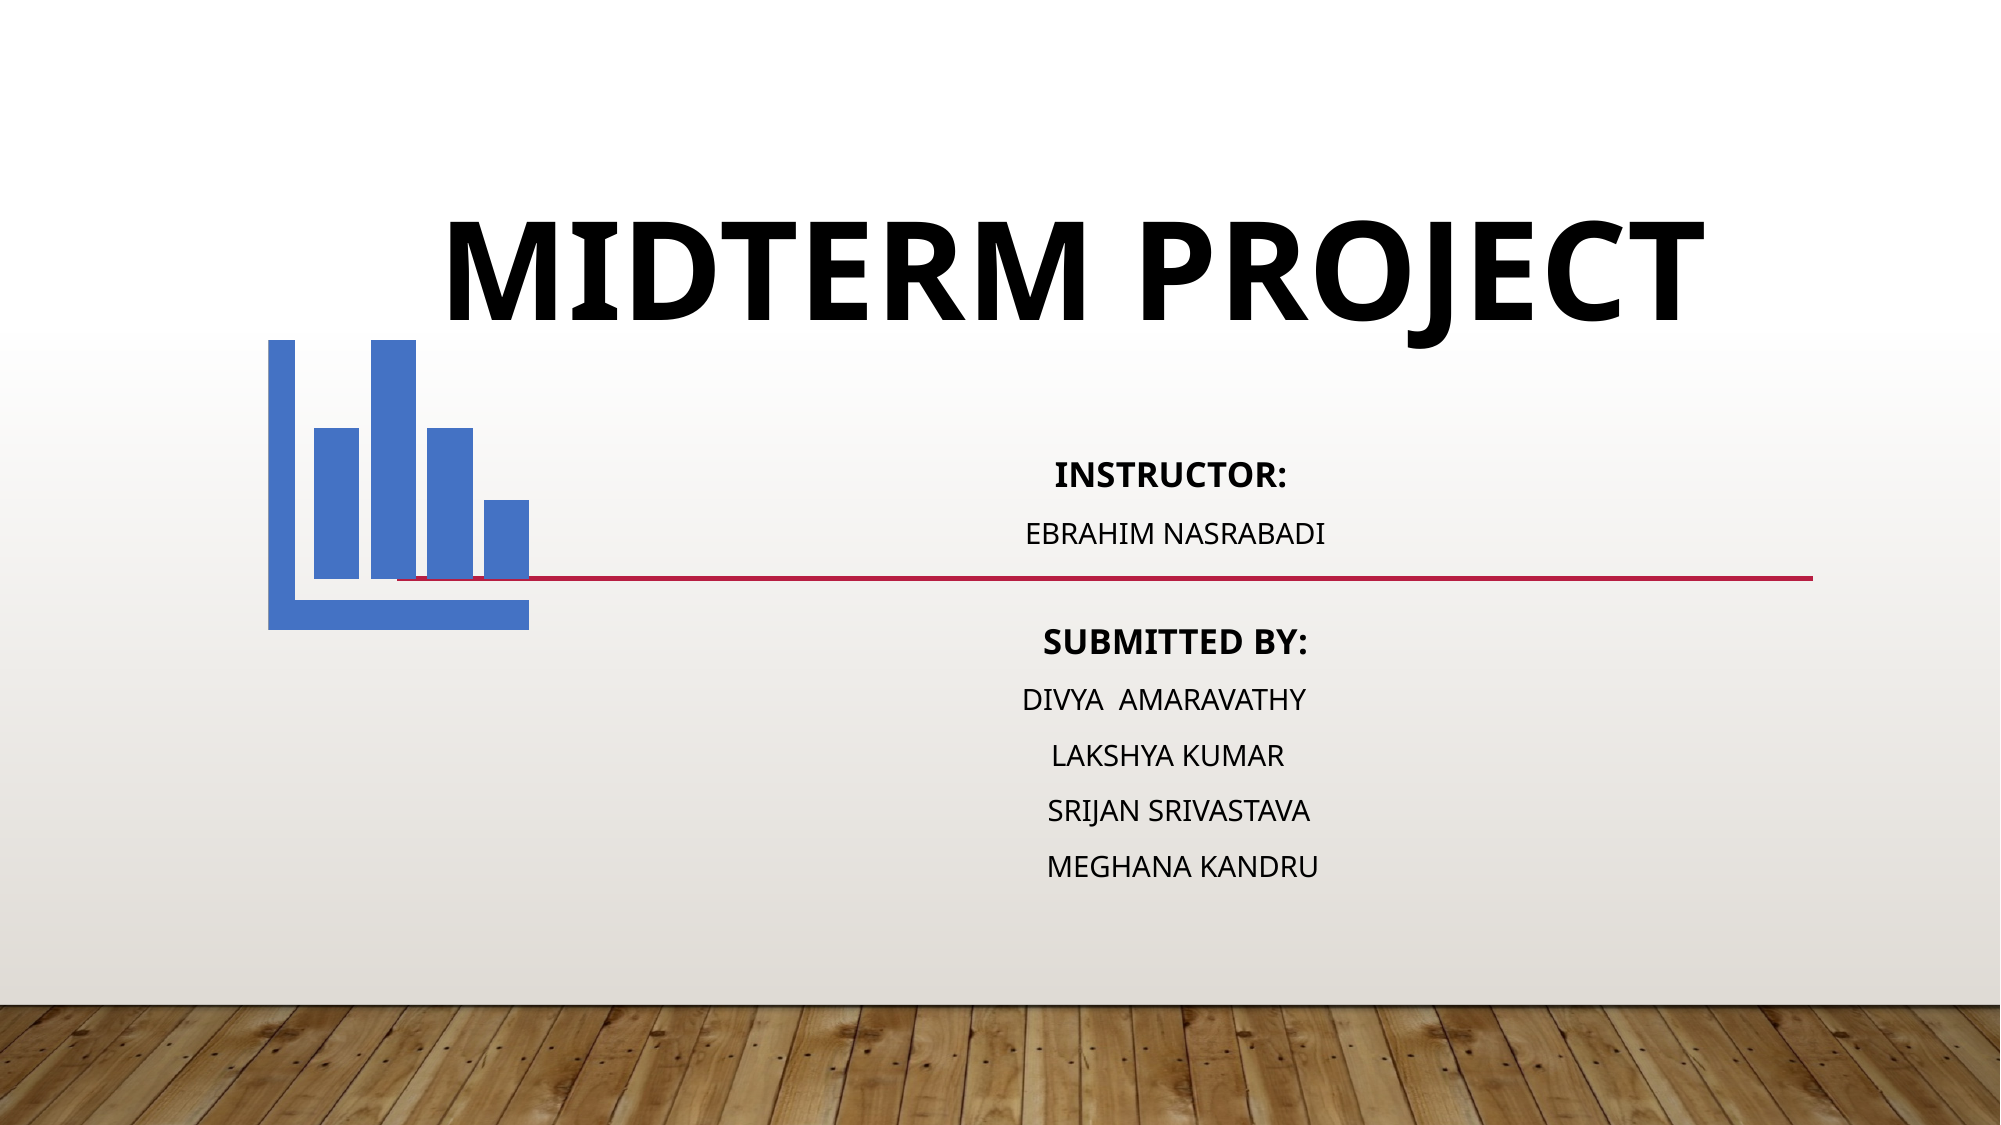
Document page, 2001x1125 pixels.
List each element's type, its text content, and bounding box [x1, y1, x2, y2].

title Midterm Project [423, 68, 1925, 351]
subtitle Instructor: Ebrahim Nasrabadi Submitted by: Divya Amaravathy Lakshya Kumar Srijan Srivastava Meghana Kandru [476, 311, 1875, 904]
picture [217, 284, 581, 688]
picture [0, 1005, 2000, 1125]
